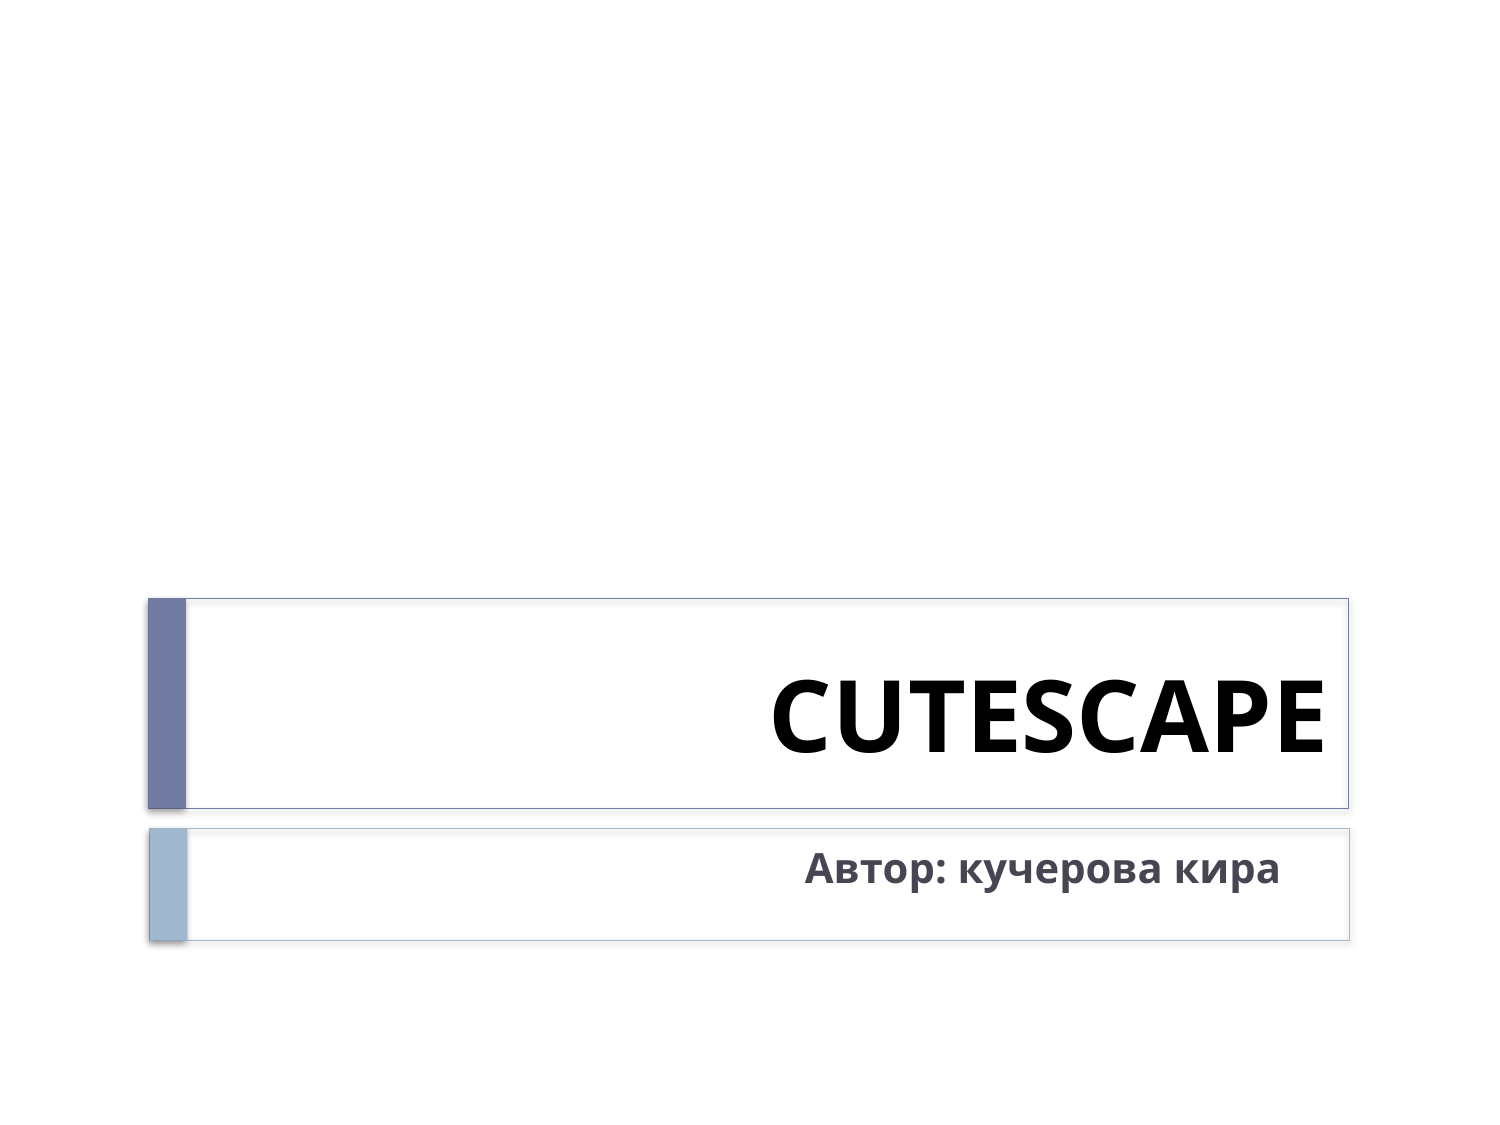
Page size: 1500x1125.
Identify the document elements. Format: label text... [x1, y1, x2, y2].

title CUTESCAPE [218, 645, 1344, 808]
subtitle Автор: кучерова кира [171, 834, 1297, 922]
